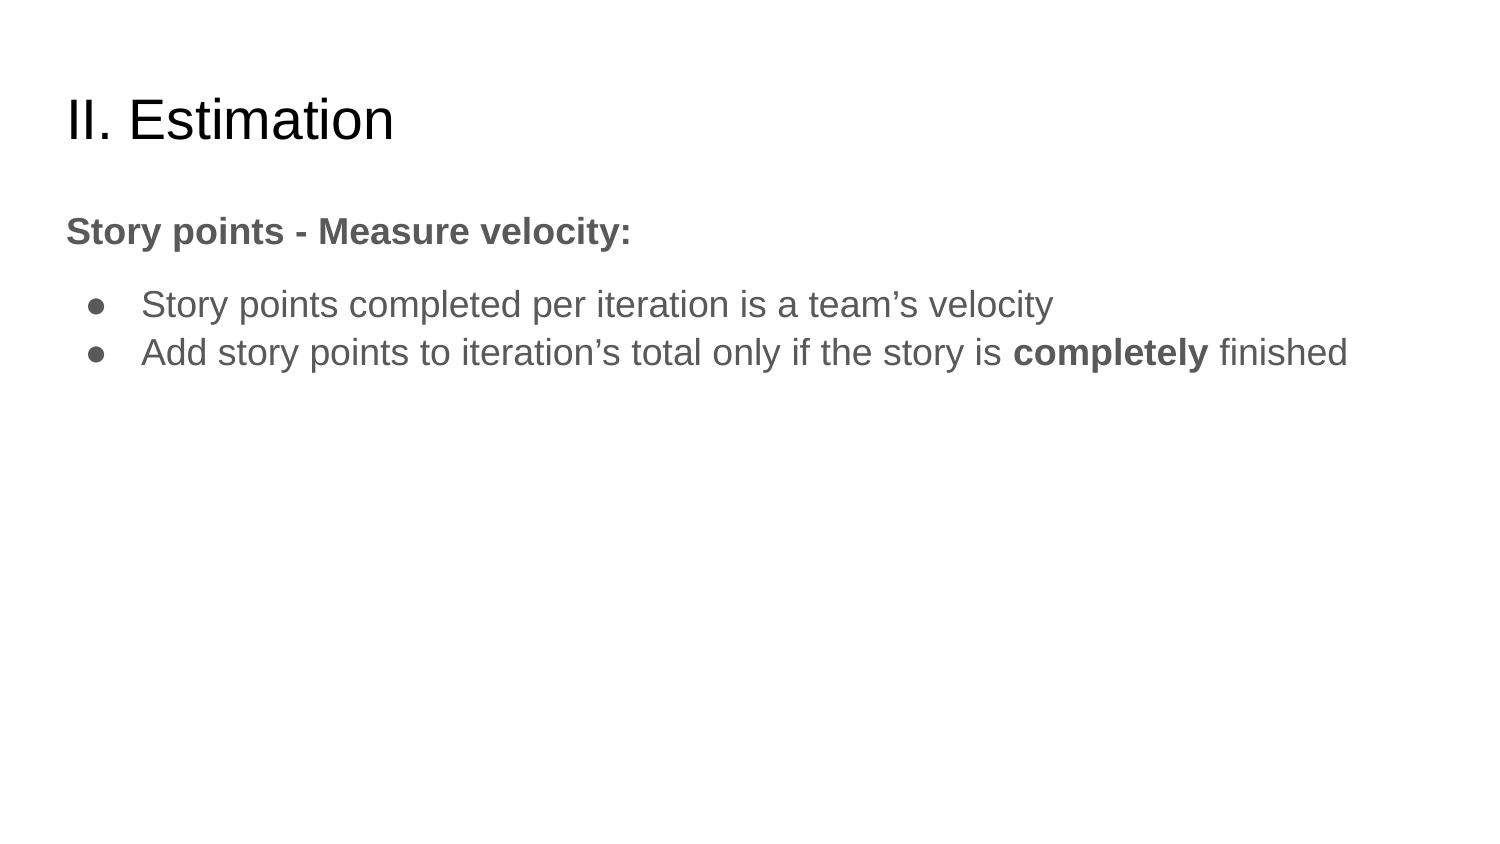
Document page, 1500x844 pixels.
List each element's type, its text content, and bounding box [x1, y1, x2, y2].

title II. Estimation [51, 72, 1449, 167]
list Story points - Measure velocity: Story points completed per iteration is a team’s velocity Add story points to iteration’s total only if the story is completely finished [51, 189, 1449, 750]
